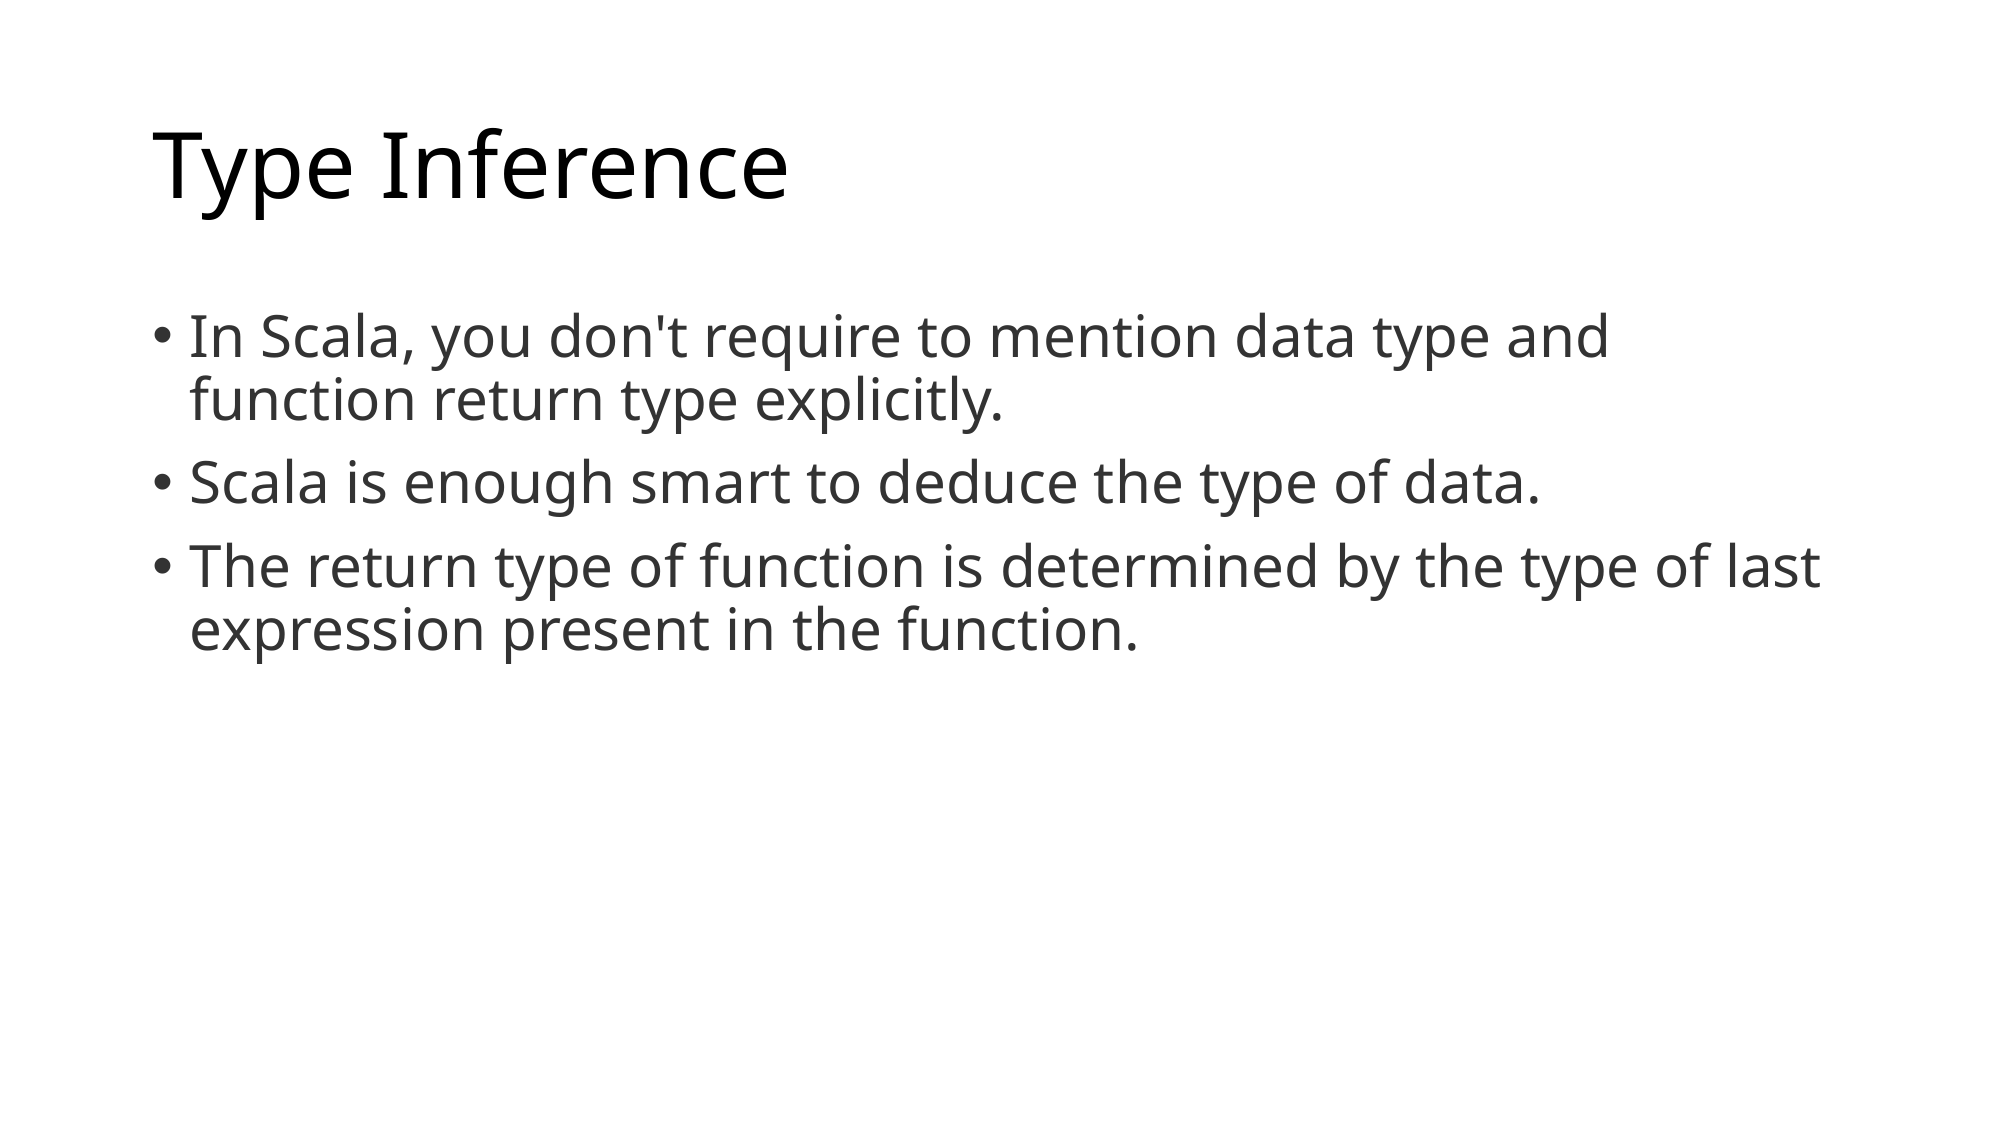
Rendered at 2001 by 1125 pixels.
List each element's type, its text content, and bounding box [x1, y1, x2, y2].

title Type Inference [137, 59, 1863, 278]
list In Scala, you don't require to mention data type and function return type explicitly. Scala is enough smart to deduce the type of data. The return type of function is determined by the type of last expression present in the function. [137, 299, 1863, 1014]
